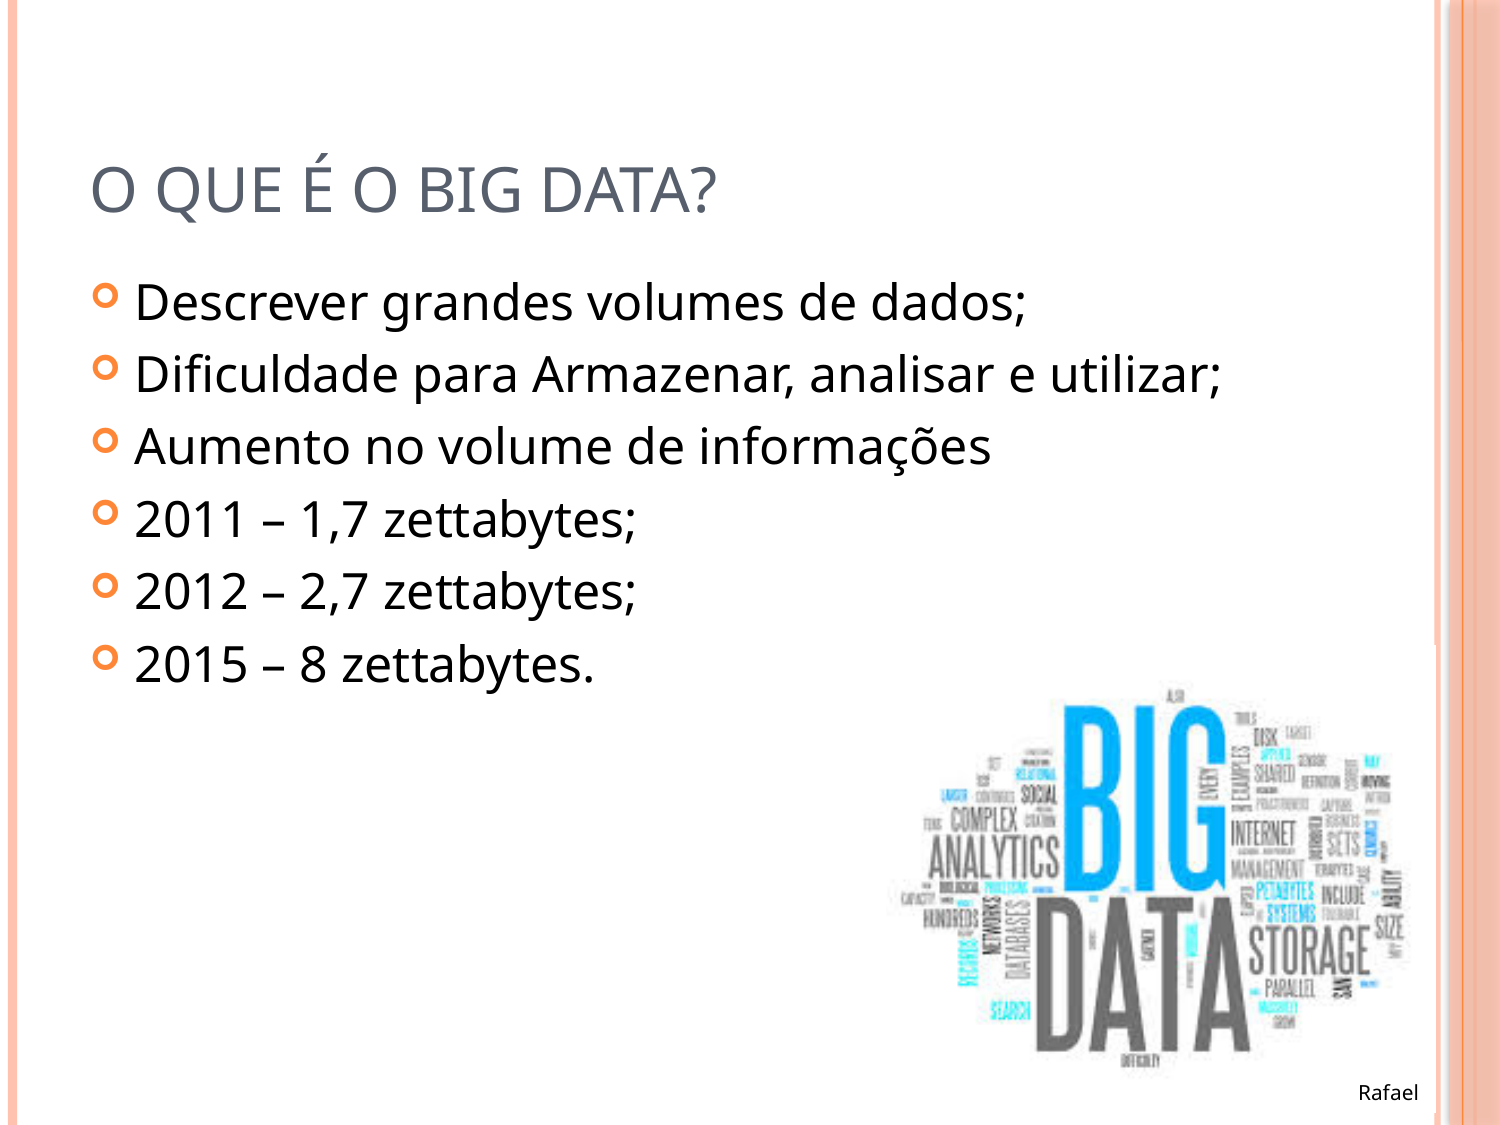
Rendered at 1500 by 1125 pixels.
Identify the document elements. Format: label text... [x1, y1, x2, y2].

list Descrever grandes volumes de dados; Dificuldade para Armazenar, analisar e utilizar; Aumento no volume de informações 2011 – 1,7 zettabytes; 2012 – 2,7 zettabytes; 2015 – 8 zettabytes. [75, 262, 1300, 1062]
title O que é o big data? [75, 137, 1300, 233]
picture [886, 644, 1436, 1113]
